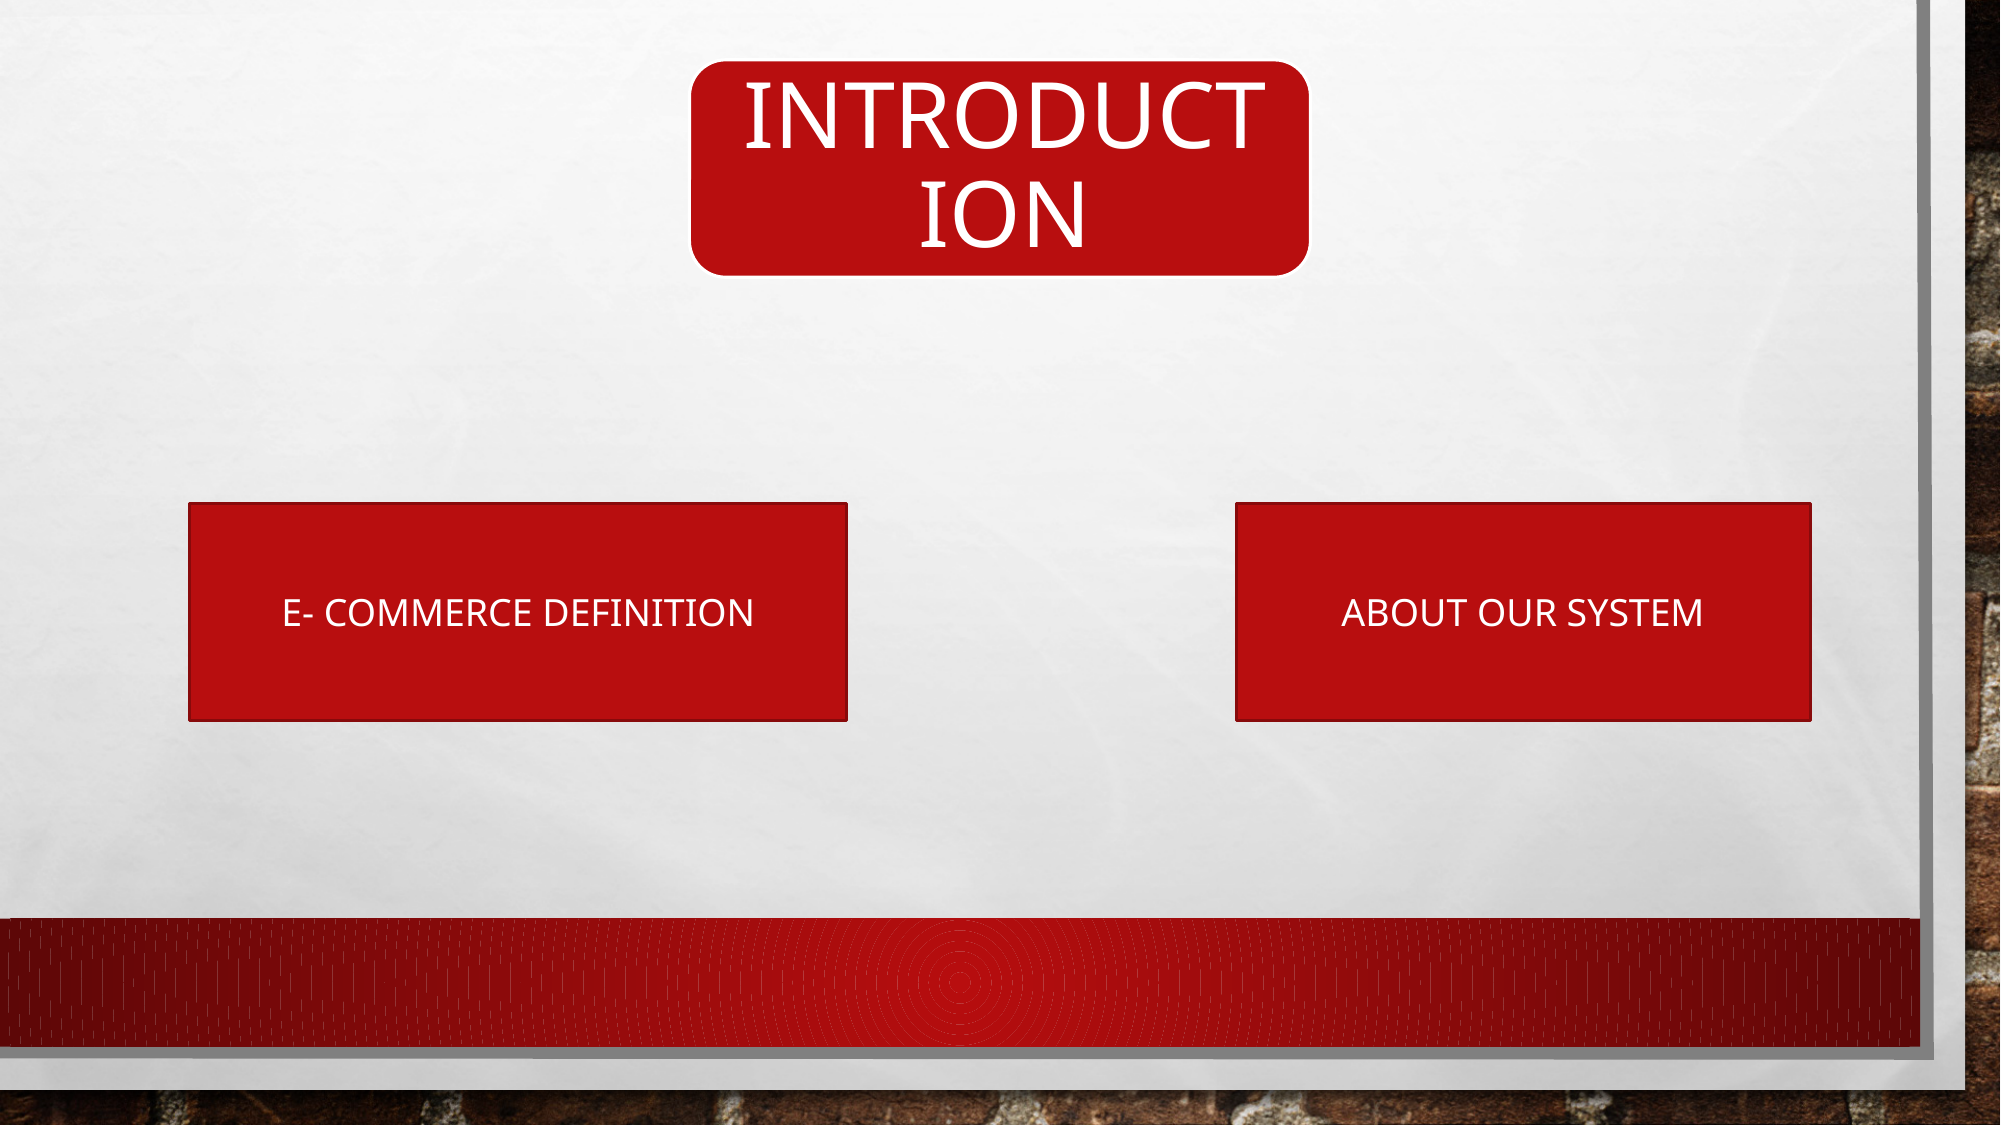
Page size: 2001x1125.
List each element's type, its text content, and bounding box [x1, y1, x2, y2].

picture [0, 0, 2000, 1125]
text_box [137, 59, 1863, 278]
text_box E- COMMERCE DEFINITION [188, 502, 848, 722]
list [112, 338, 1818, 882]
text_box ABOUT OUR SYSTEM [1235, 502, 1812, 722]
